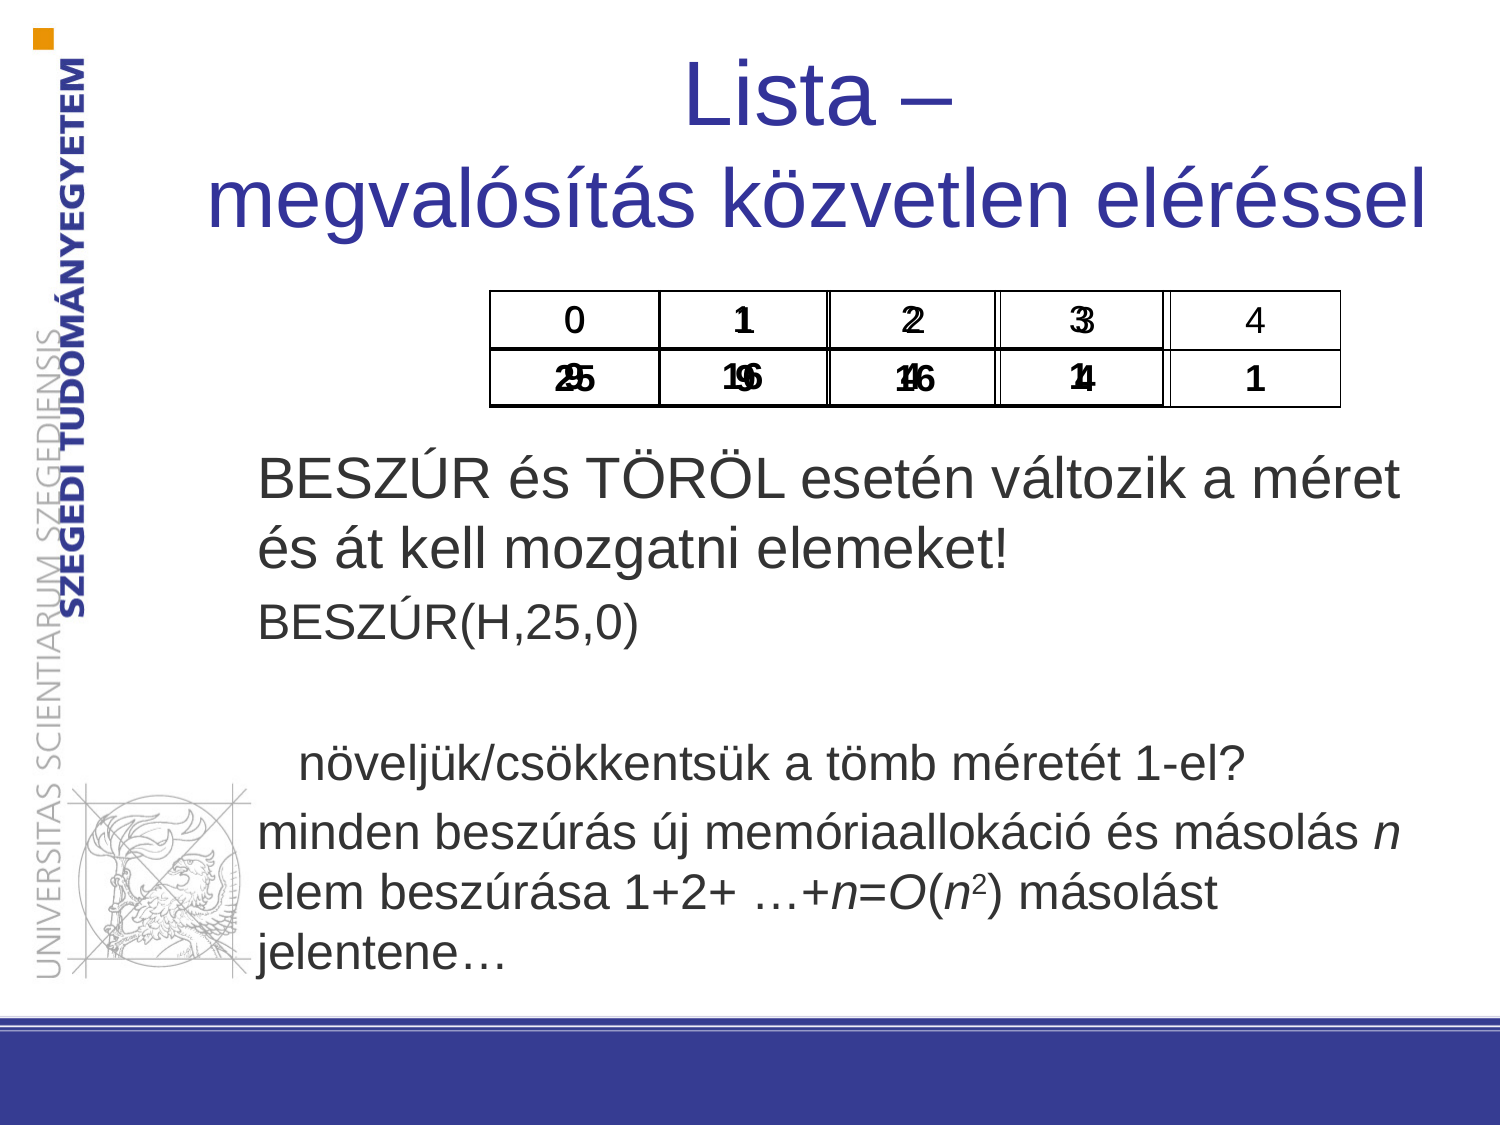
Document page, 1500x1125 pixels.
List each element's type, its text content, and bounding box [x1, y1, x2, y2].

text_box BESZÚR és TÖRÖL esetén változik a méret és át kell mozgatni elemeket! BESZÚR(H,25,0) növeljük/csökkentsük a tömb méretét 1-el? minden beszúrás új memóriaallokáció és másolás n elem beszúrása 1+2+ …+n=O(n2) másolást jelentene… [242, 432, 1483, 957]
table_header 3 [1001, 292, 1170, 349]
table_cell 16 [831, 351, 1000, 406]
table_cell 25 [491, 351, 659, 406]
table_cell 9 [661, 351, 829, 406]
table_header 0 [491, 292, 659, 349]
table_cell 4 [1001, 351, 1170, 406]
text_box Lista – megvalósítás közvetlen eléréssel [135, 45, 1500, 233]
table_header 1 [661, 292, 829, 349]
table_header 2 [831, 292, 1000, 349]
table_cell 1 [1171, 351, 1340, 406]
table_header 4 [1171, 292, 1340, 349]
picture [0, 0, 1500, 1125]
